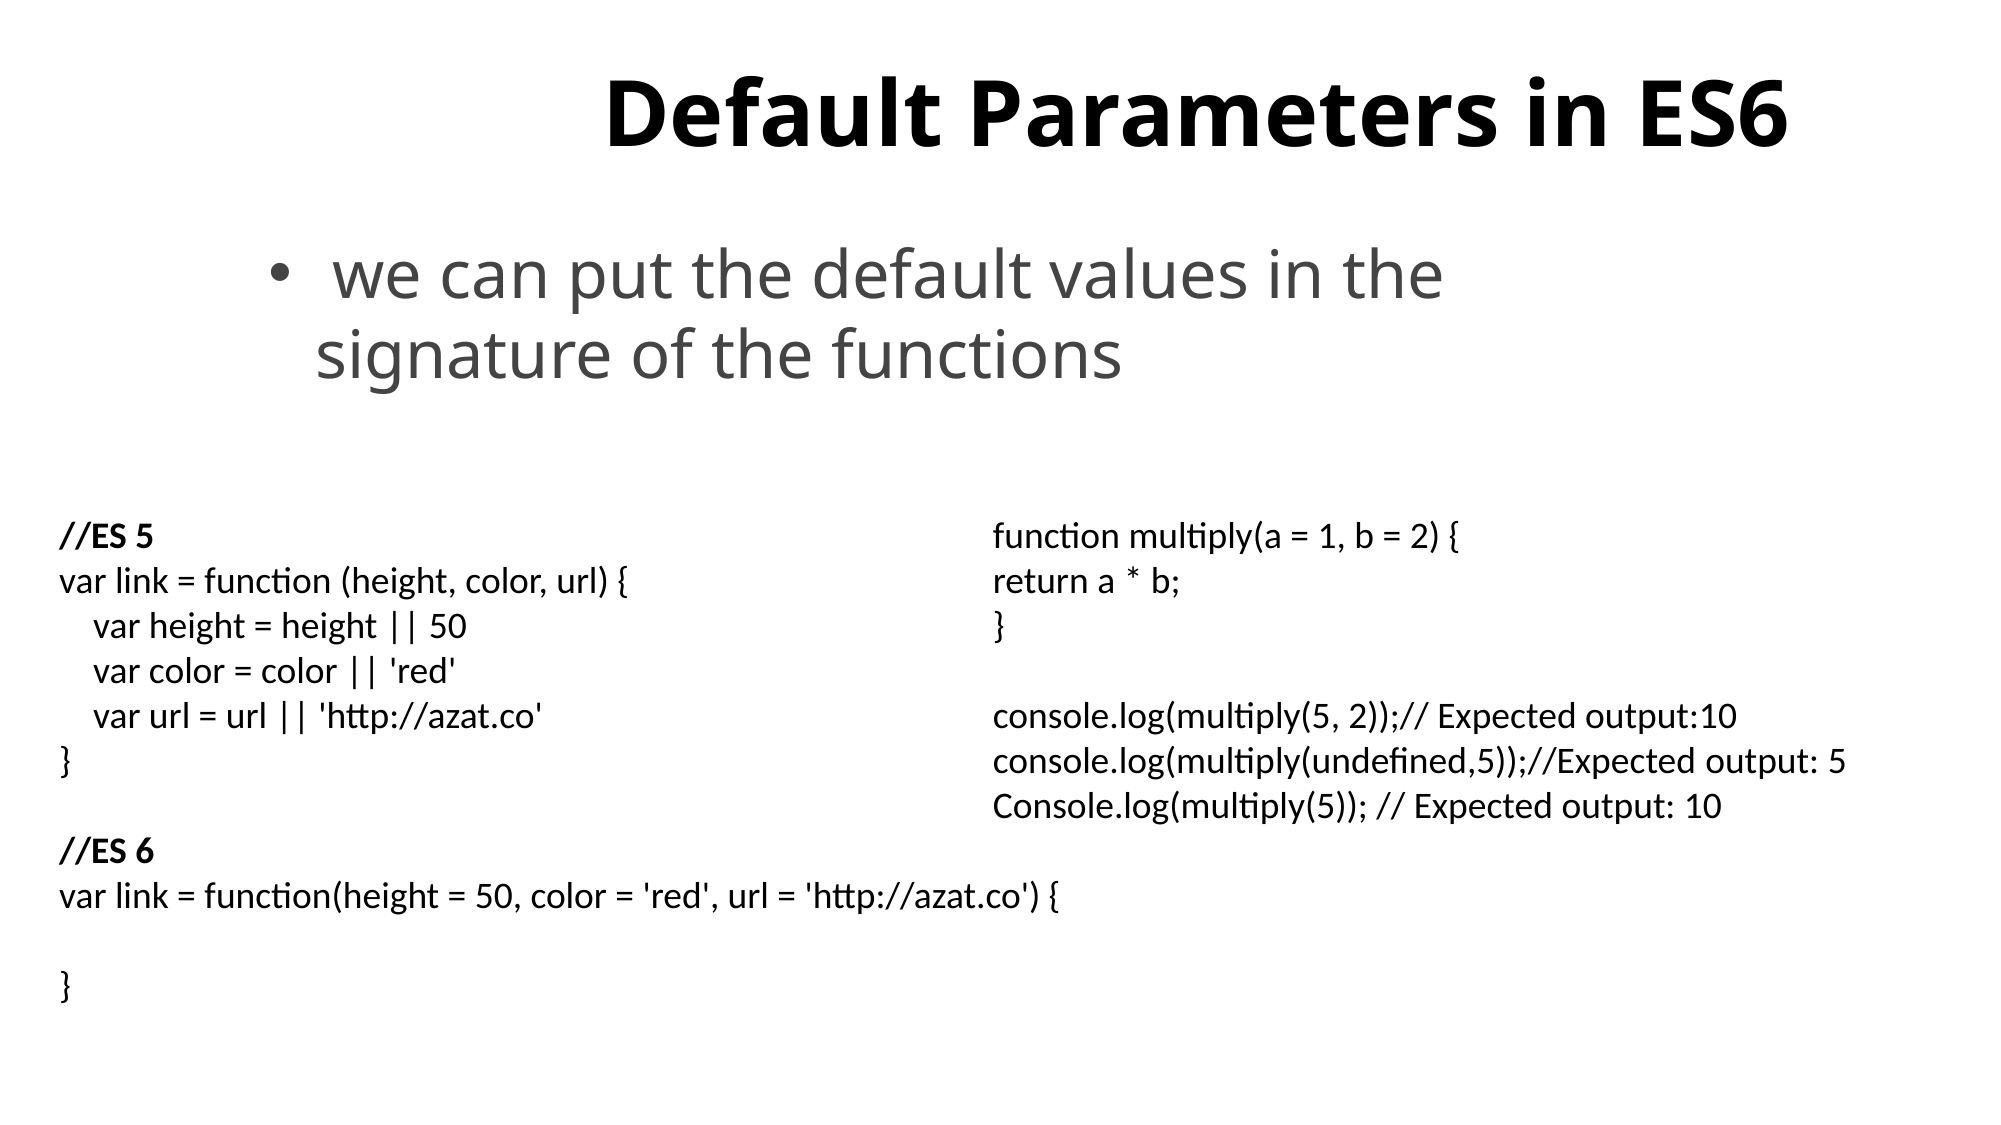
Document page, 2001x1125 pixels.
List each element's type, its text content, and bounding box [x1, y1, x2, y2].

text_box we can put the default values in the signature of the functions [253, 224, 1686, 399]
text_box //ES 5 var link = function (height, color, url) { var height = height || 50 var color = color || 'red' var url = url || 'http://azat.co' } //ES 6 var link = function(height = 50, color = 'red', url = 'http://azat.co') { } [44, 503, 1331, 1014]
text_box Default Parameters in ES6 [137, 59, 1863, 278]
text_box function multiply(a = 1, b = 2) { return a * b; } console.log(multiply(5, 2));// Expected output:10 console.log(multiply(undefined,5));//Expected output: 5 Console.log(multiply(5)); // Expected output: 10 [978, 503, 2000, 834]
